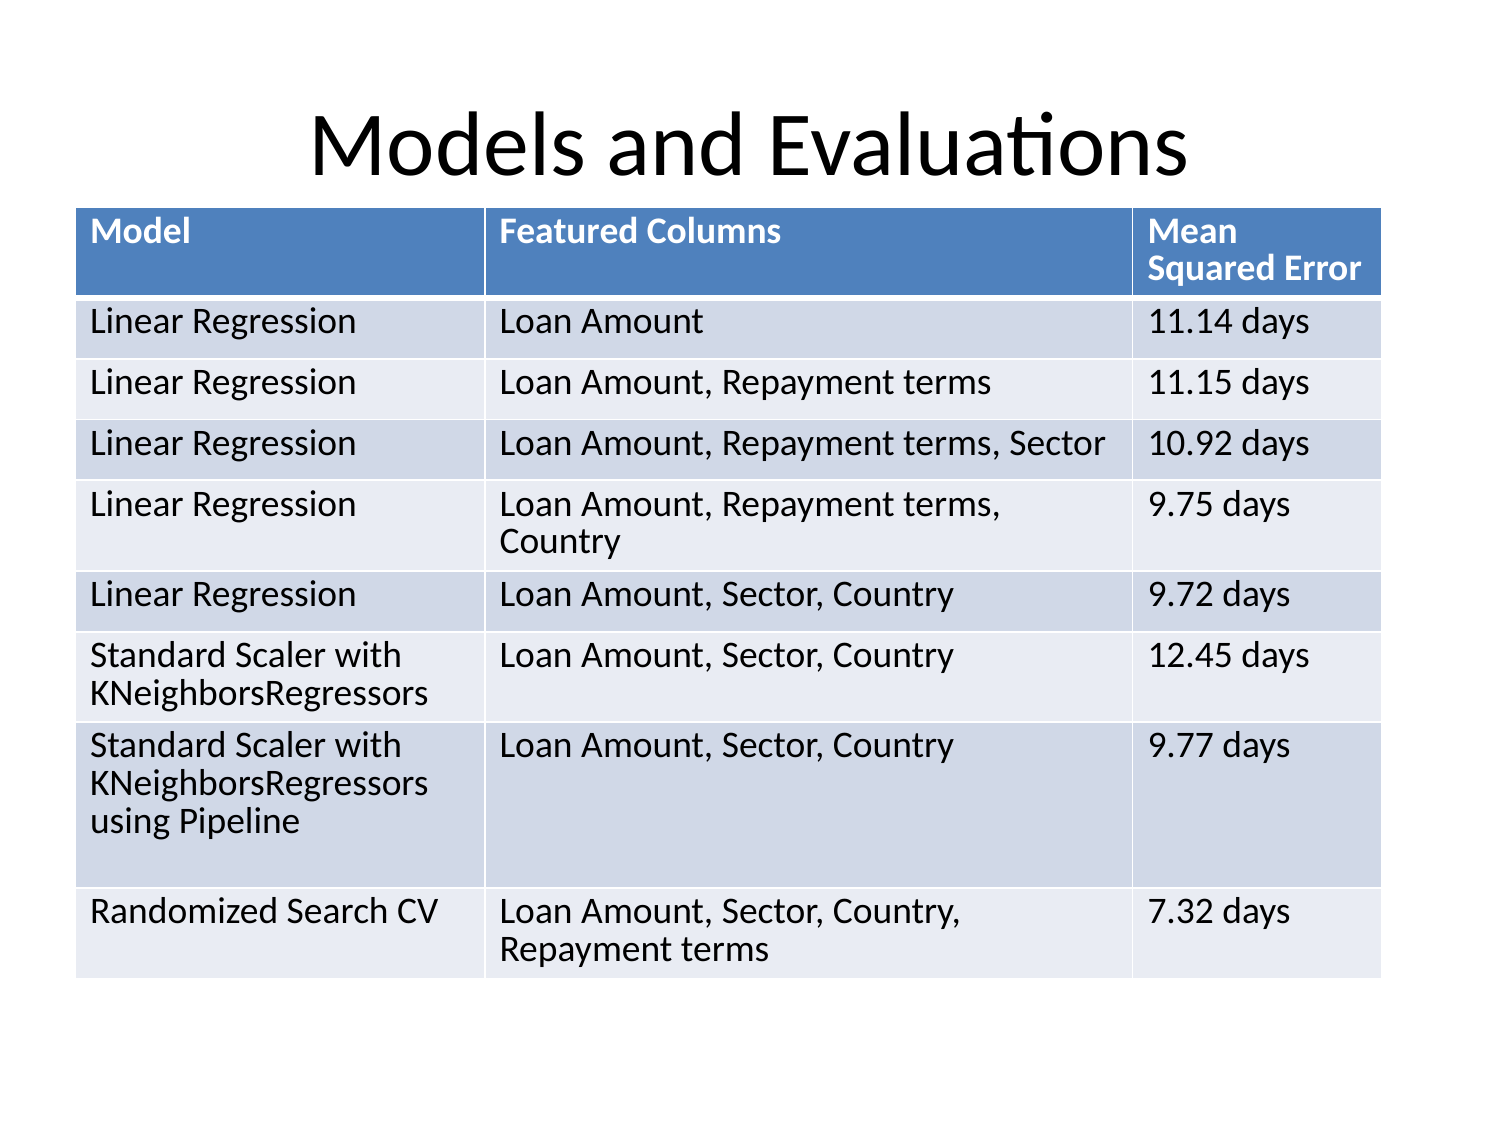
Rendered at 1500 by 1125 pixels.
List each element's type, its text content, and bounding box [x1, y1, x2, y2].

table_header Mean Squared Error [1133, 208, 1381, 295]
table_cell 12.45 days [1133, 633, 1381, 721]
table_cell Loan Amount, Sector, Country, Repayment terms [486, 889, 1132, 978]
table_cell 7.32 days [1133, 889, 1381, 978]
table_cell Standard Scaler with KNeighborsRegressors using Pipeline [76, 723, 484, 887]
table_cell 9.77 days [1133, 723, 1381, 887]
title Models and Evaluations [75, 45, 1425, 233]
table_cell 11.14 days [1133, 301, 1381, 358]
table_cell 9.75 days [1133, 481, 1381, 570]
table_cell Loan Amount, Sector, Country [486, 723, 1132, 887]
table_cell Loan Amount, Sector, Country [486, 633, 1132, 721]
table_cell Linear Regression [76, 360, 484, 419]
table_cell 9.72 days [1133, 572, 1381, 631]
table_cell Linear Regression [76, 481, 484, 570]
table_cell Loan Amount [486, 301, 1132, 358]
table_cell 10.92 days [1133, 420, 1381, 479]
table_cell Standard Scaler with KNeighborsRegressors [76, 633, 484, 721]
table_cell Loan Amount, Repayment terms, Country [486, 481, 1132, 570]
table_header Model [76, 208, 484, 295]
table_cell Loan Amount, Sector, Country [486, 572, 1132, 631]
table_cell Linear Regression [76, 301, 484, 358]
table_cell Randomized Search CV [76, 889, 484, 978]
table_cell Linear Regression [76, 420, 484, 479]
table_cell Linear Regression [76, 572, 484, 631]
table_cell Loan Amount, Repayment terms [486, 360, 1132, 419]
table_cell Loan Amount, Repayment terms, Sector [486, 420, 1132, 479]
table_cell 11.15 days [1133, 360, 1381, 419]
table_header Featured Columns [486, 208, 1132, 295]
